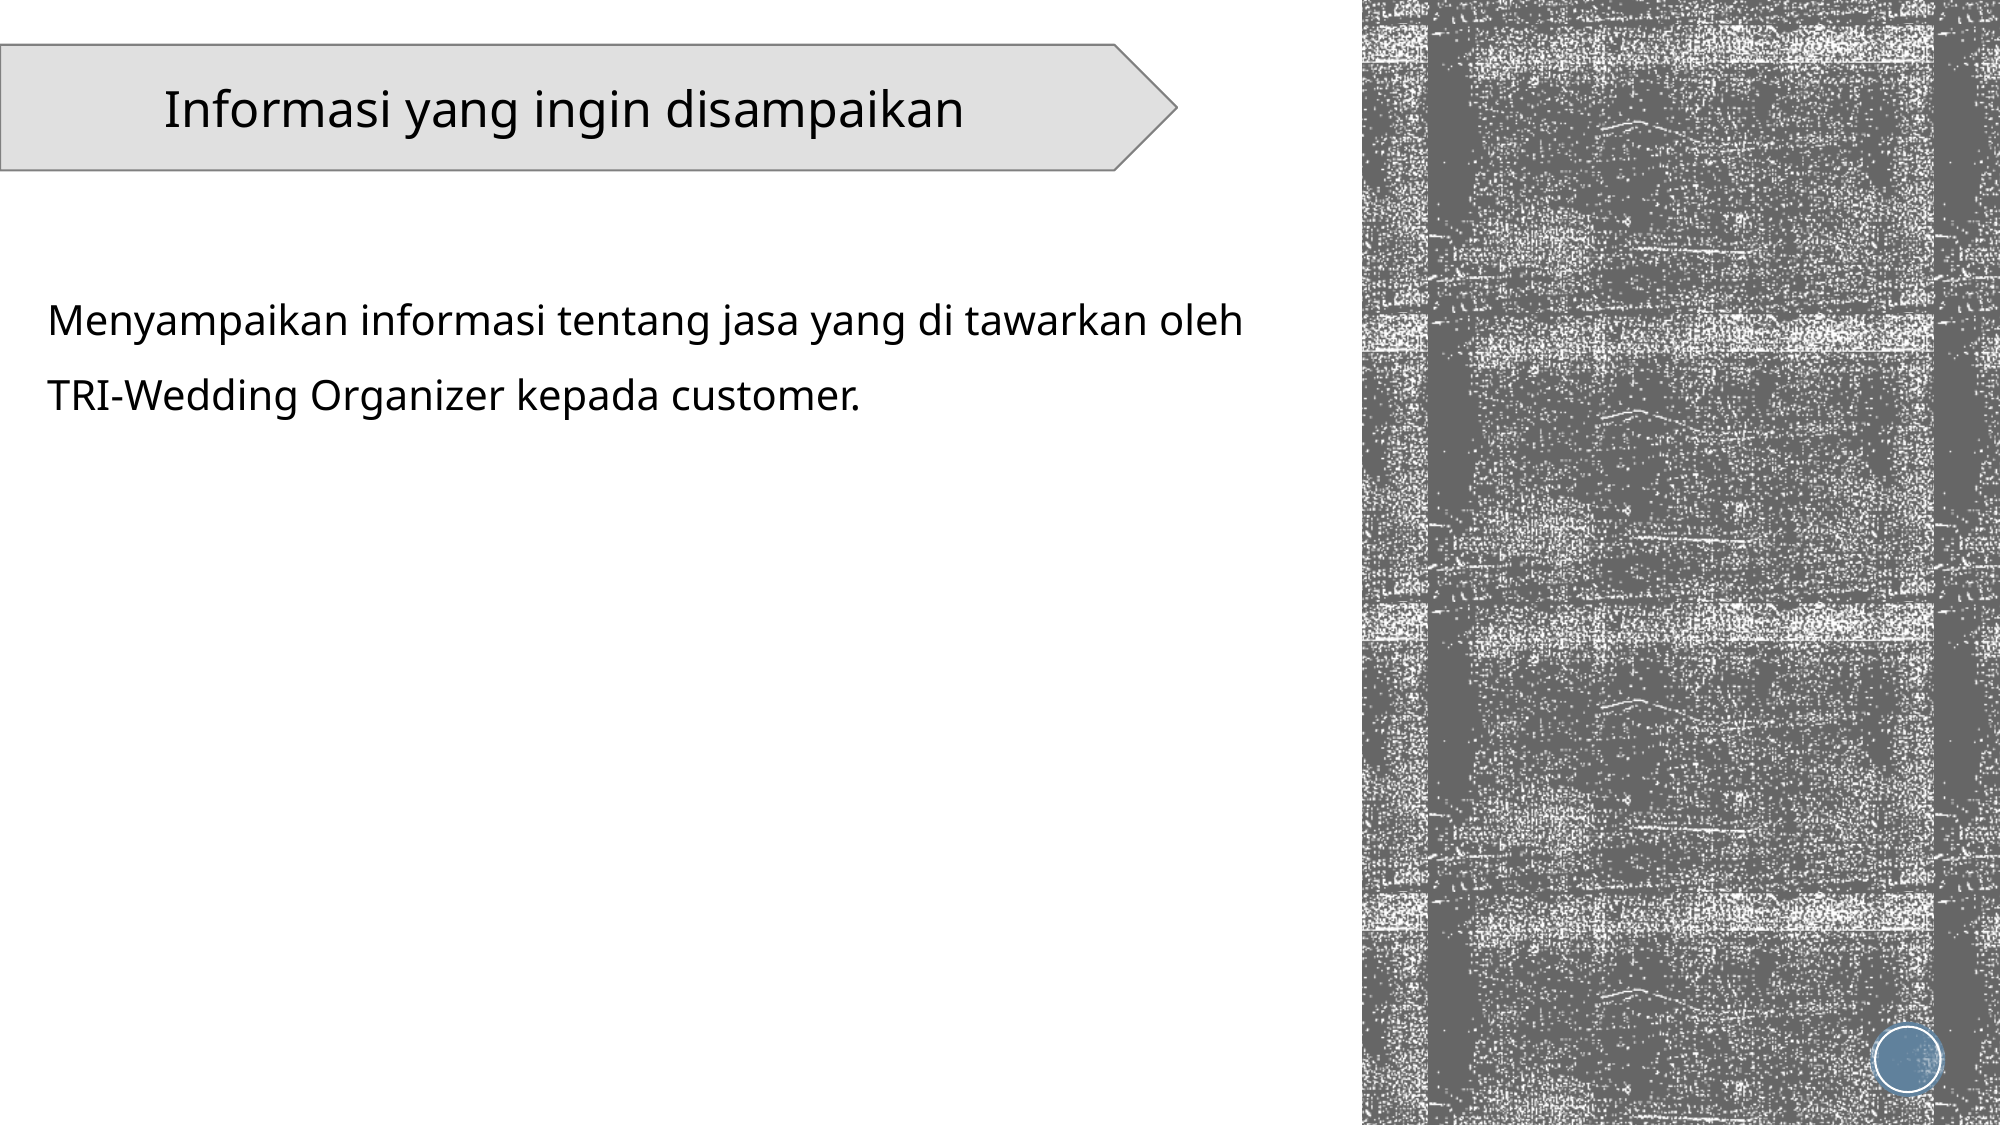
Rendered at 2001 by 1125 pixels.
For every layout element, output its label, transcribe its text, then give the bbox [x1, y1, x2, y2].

list Menyampaikan informasi tentang jasa yang di tawarkan oleh TRI-Wedding Organizer kepada customer. [32, 261, 1323, 1074]
text_box Informasi yang ingin disampaikan [0, 43, 1178, 172]
